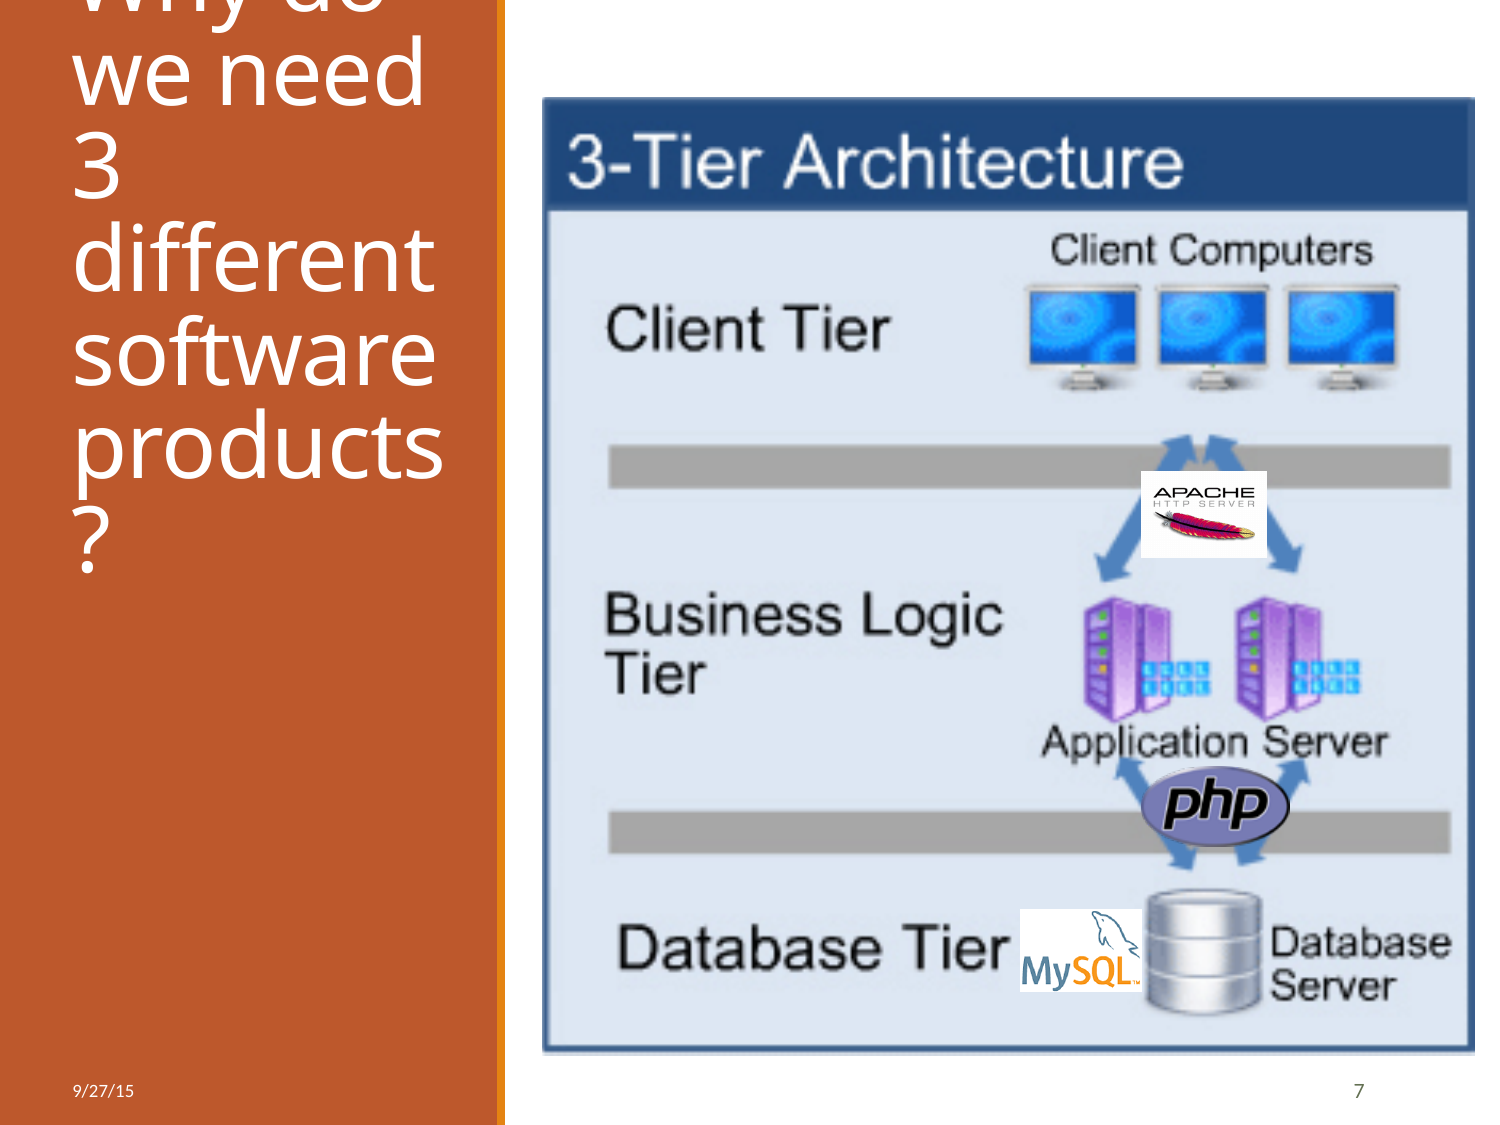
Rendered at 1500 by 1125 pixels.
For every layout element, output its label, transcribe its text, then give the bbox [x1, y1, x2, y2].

slide_number 7 [1218, 1065, 1380, 1120]
title Why do we need 3 different software products? [56, 97, 489, 599]
picture [541, 96, 1475, 1056]
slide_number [57, 1059, 380, 1120]
